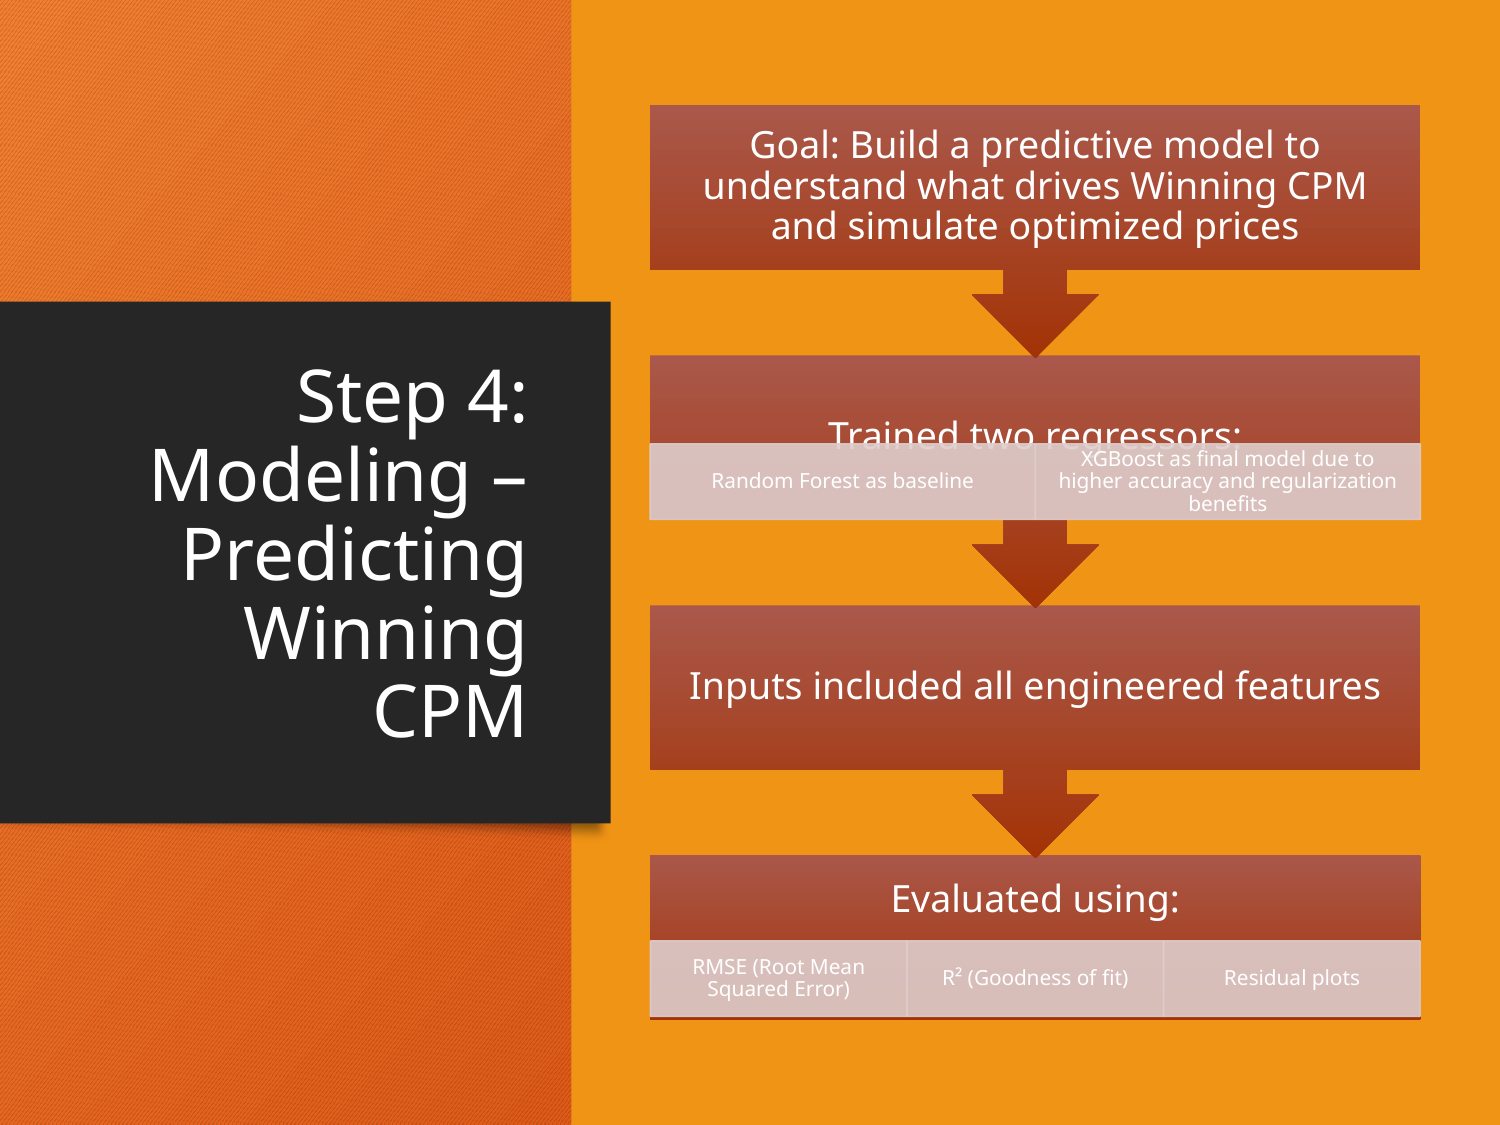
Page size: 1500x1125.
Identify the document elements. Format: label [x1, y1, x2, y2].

picture [0, 0, 1500, 1125]
list [649, 104, 1421, 1021]
